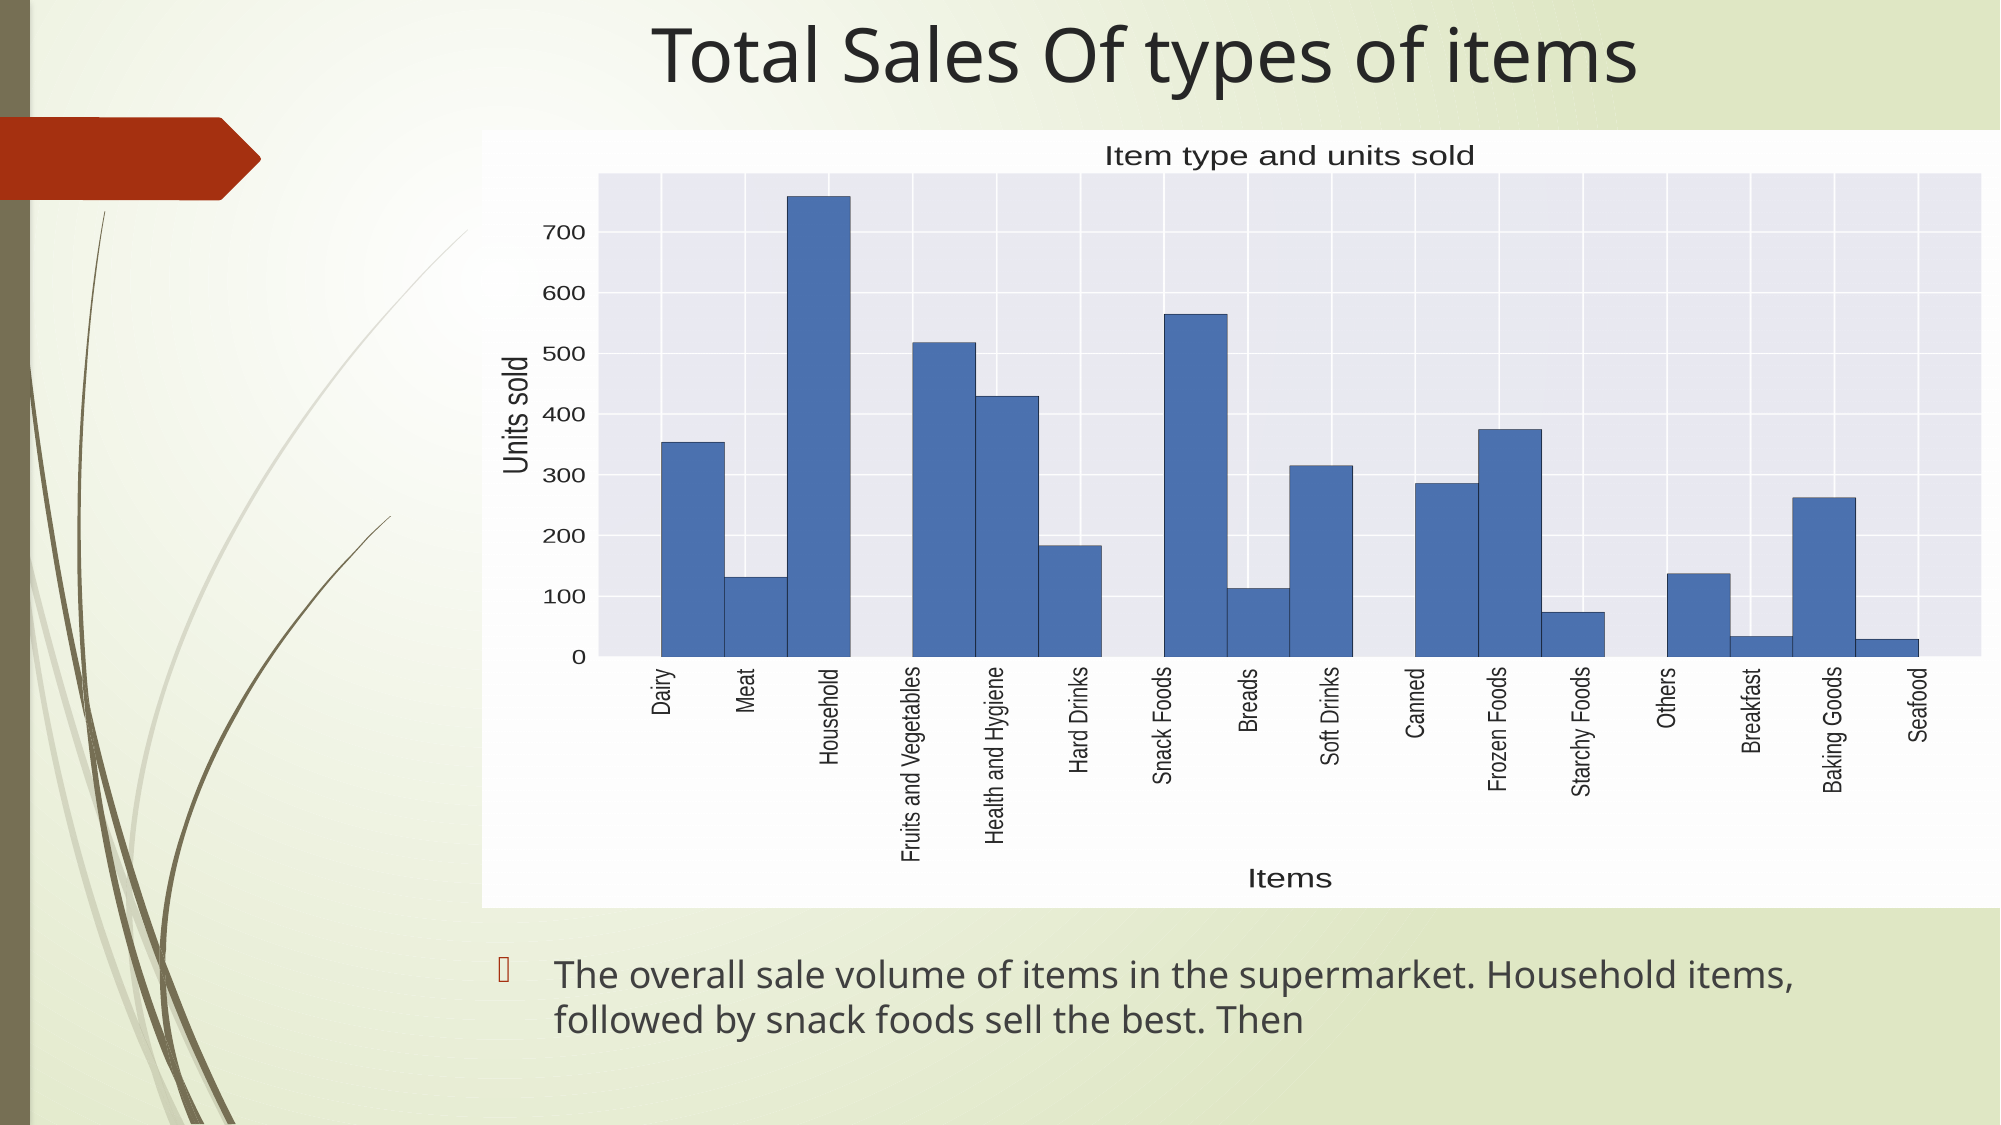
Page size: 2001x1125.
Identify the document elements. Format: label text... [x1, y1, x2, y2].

list The overall sale volume of items in the supermarket. Household items, followed by snack foods sell the best. Then [482, 943, 1946, 1125]
title Total Sales Of types of items [424, 0, 1887, 131]
picture [482, 130, 2000, 908]
